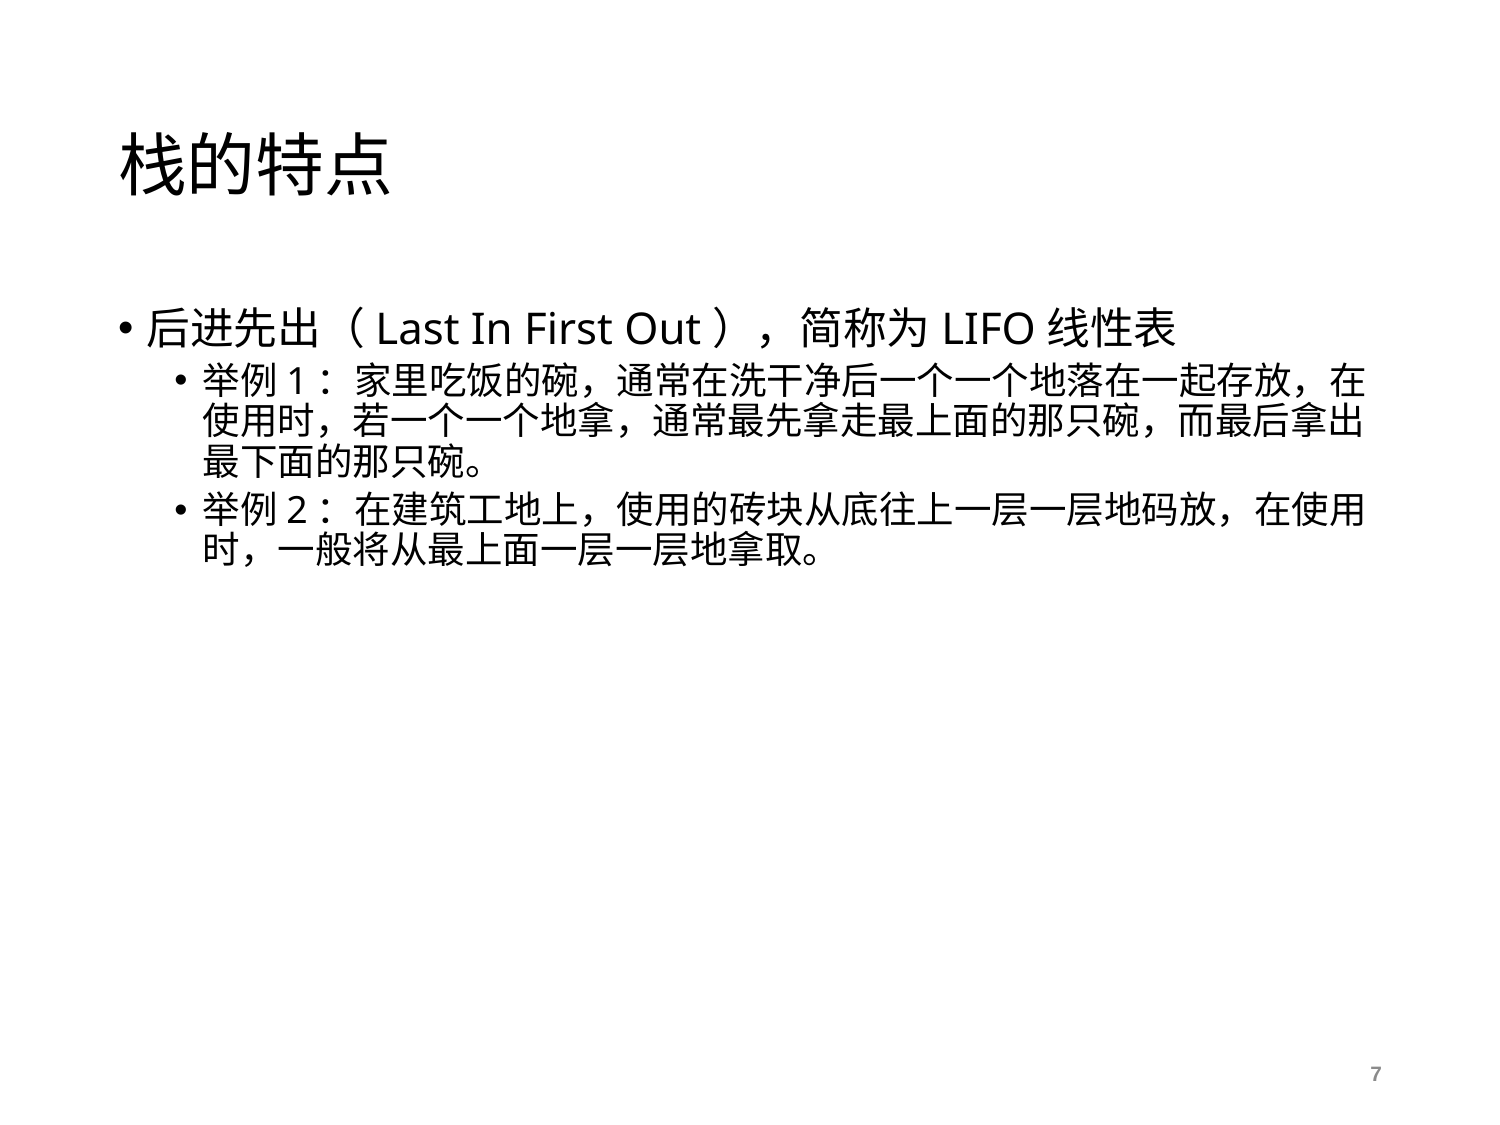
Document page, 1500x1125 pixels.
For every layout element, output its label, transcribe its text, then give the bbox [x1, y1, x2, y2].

list 后进先出（Last In First Out），简称为LIFO线性表 举例1：家里吃饭的碗，通常在洗干净后一个一个地落在一起存放，在使用时，若一个一个地拿，通常最先拿走最上面的那只碗，而最后拿出最下面的那只碗。 举例2：在建筑工地上，使用的砖块从底往上一层一层地码放，在使用时，一般将从最上面一层一层地拿取。 [103, 299, 1397, 1014]
title 栈的特点 [103, 59, 1397, 278]
slide_number 7 [1059, 1042, 1397, 1103]
